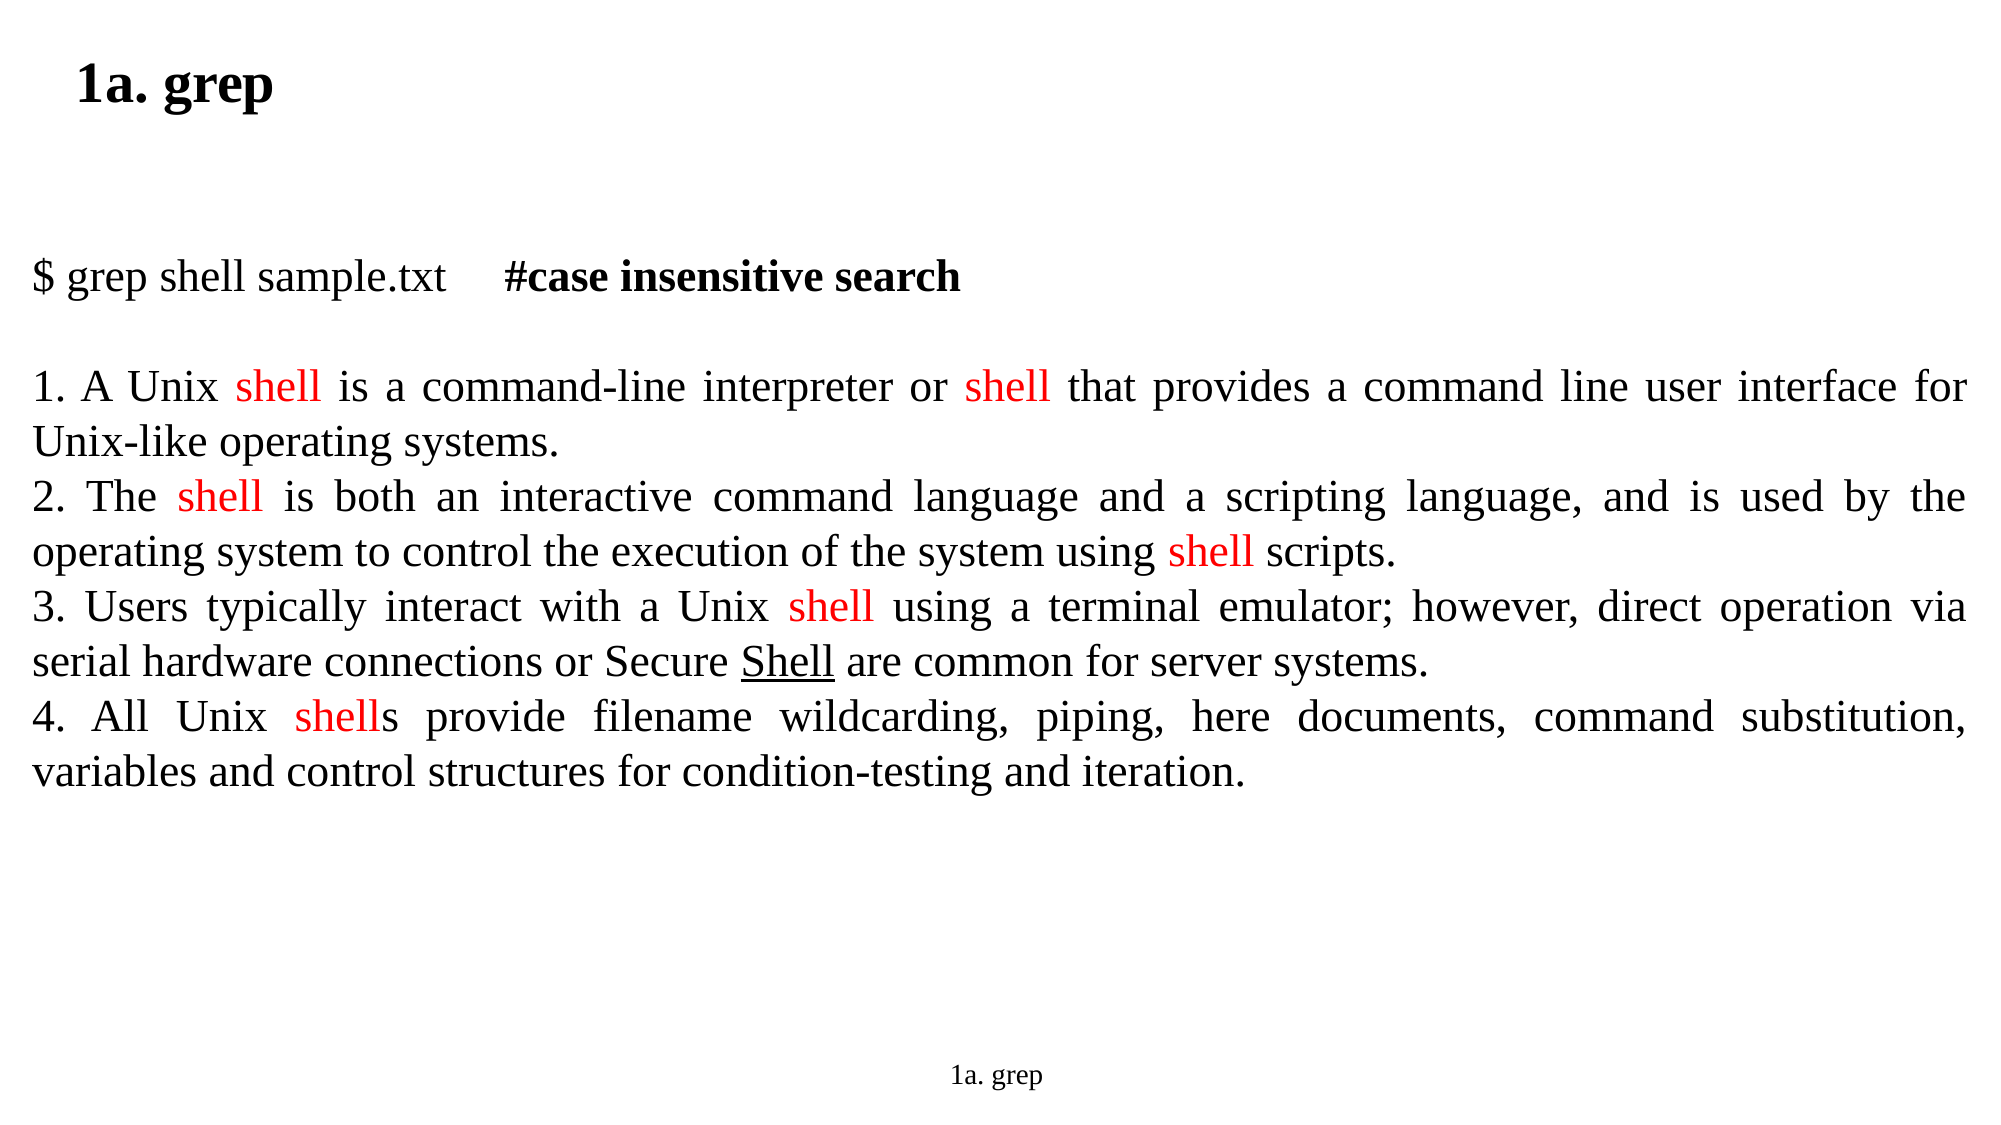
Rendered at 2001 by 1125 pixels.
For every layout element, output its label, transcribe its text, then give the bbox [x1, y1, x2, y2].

text_box $ grep shell sample.txt #case insensitive search 1. A Unix shell is a command-line interpreter or shell that provides a command line user interface for Unix-like operating systems. 2. The shell is both an interactive command language and a scripting language, and is used by the operating system to control the execution of the system using shell scripts. 3. Users typically interact with a Unix shell using a terminal emulator; however, direct operation via serial hardware connections or Secure Shell are common for server systems. 4. All Unix shells provide filename wildcarding, piping, here documents, command substitution, variables and control structures for condition-testing and iteration. [17, 238, 1983, 803]
footer 1a. grep [662, 1042, 1338, 1103]
text_box 1a. grep [61, 36, 372, 122]
